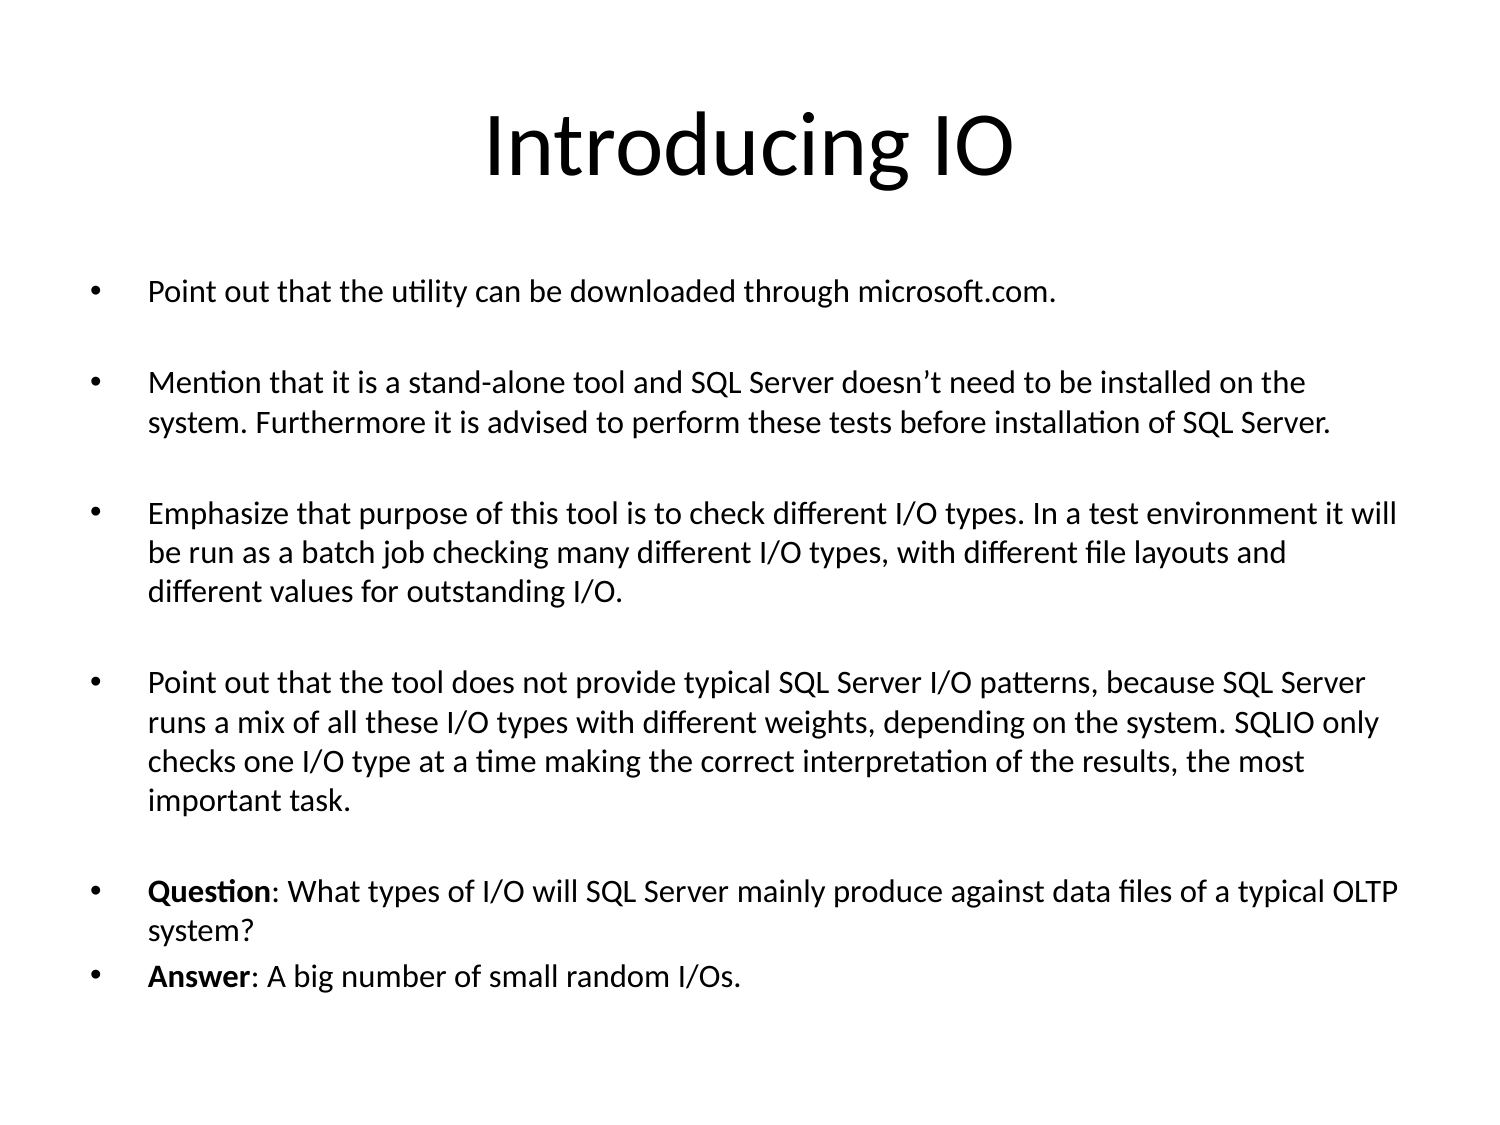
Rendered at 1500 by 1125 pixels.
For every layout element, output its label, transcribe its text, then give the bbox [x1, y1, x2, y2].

list Point out that the utility can be downloaded through microsoft.com. Mention that it is a stand-alone tool and SQL Server doesn’t need to be installed on the system. Furthermore it is advised to perform these tests before installation of SQL Server. Emphasize that purpose of this tool is to check different I/O types. In a test environment it will be run as a batch job checking many different I/O types, with different file layouts and different values for outstanding I/O. Point out that the tool does not provide typical SQL Server I/O patterns, because SQL Server runs a mix of all these I/O types with different weights, depending on the system. SQLIO only checks one I/O type at a time making the correct interpretation of the results, the most important task. Question: What types of I/O will SQL Server mainly produce against data files of a typical OLTP system? Answer: A big number of small random I/Os. [75, 262, 1425, 1005]
title Introducing IO [75, 45, 1425, 233]
